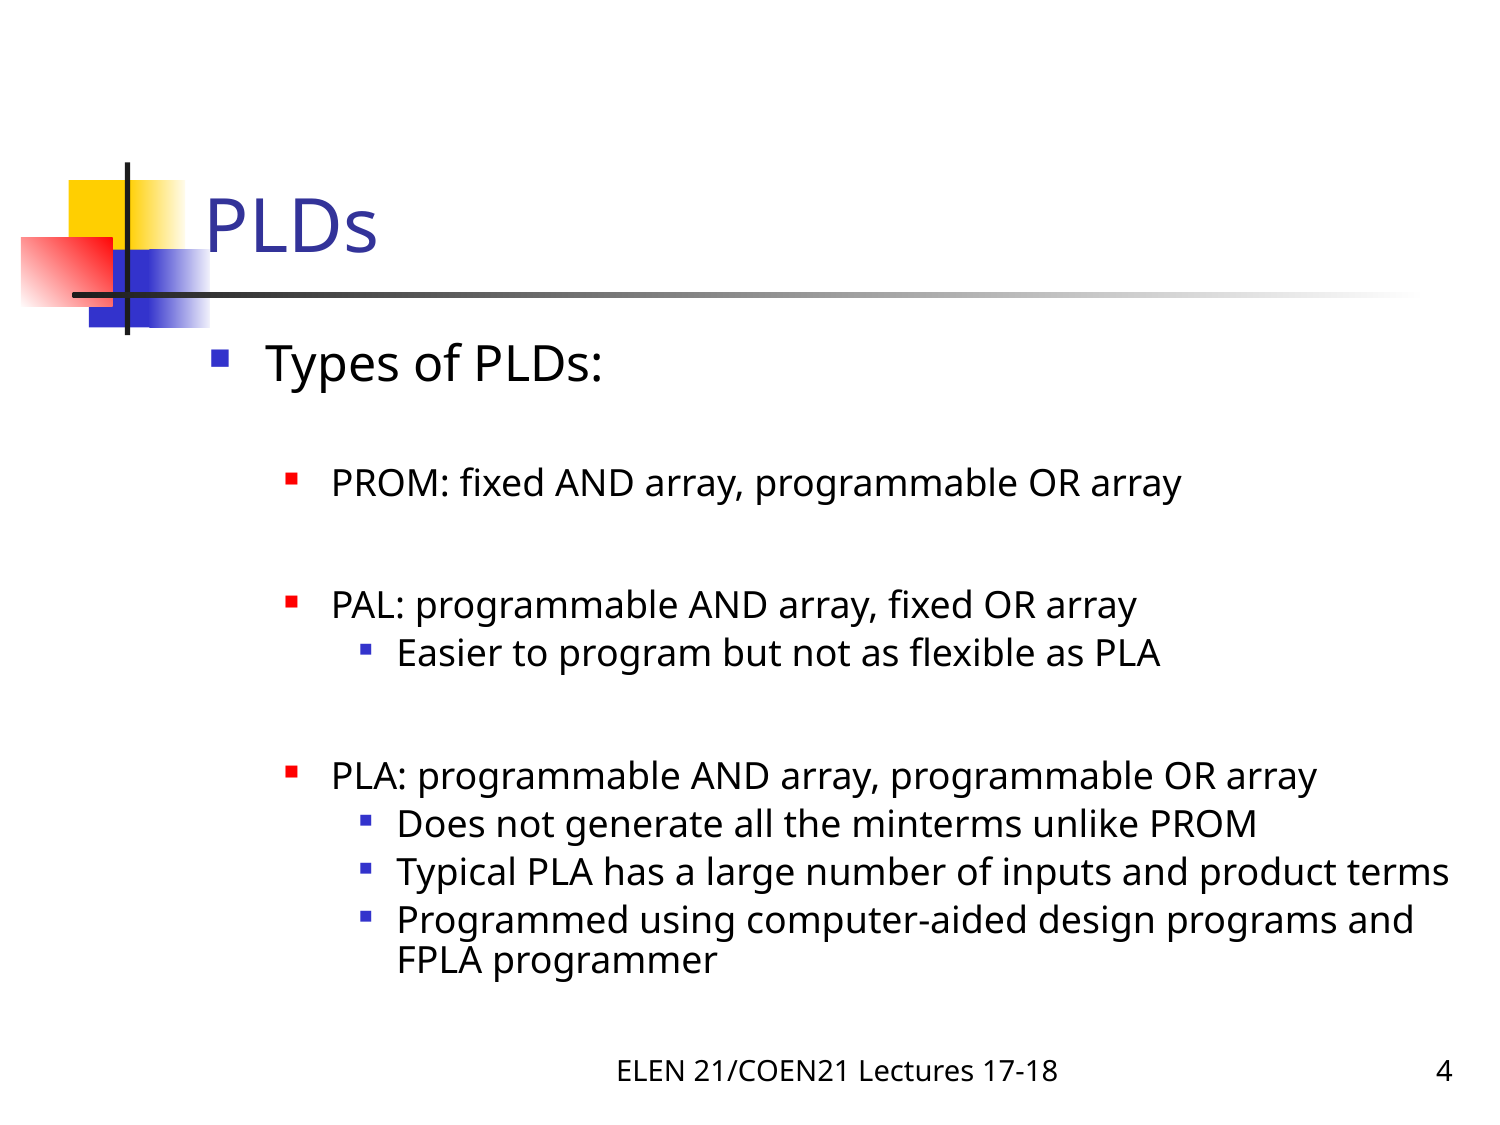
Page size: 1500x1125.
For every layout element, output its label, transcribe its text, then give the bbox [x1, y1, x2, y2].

title PLDs [188, 34, 1468, 276]
slide_number 4 [1154, 1023, 1468, 1100]
list Types of PLDs: PROM: fixed AND array, programmable OR array PAL: programmable AND array, fixed OR array Easier to program but not as flexible as PLA PLA: programmable AND array, programmable OR array Does not generate all the minterms unlike PROM Typical PLA has a large number of inputs and product terms Programmed using computer-aided design programs and FPLA programmer [193, 330, 1470, 1007]
footer ELEN 21/COEN21 Lectures 17-18 [599, 1023, 1076, 1100]
